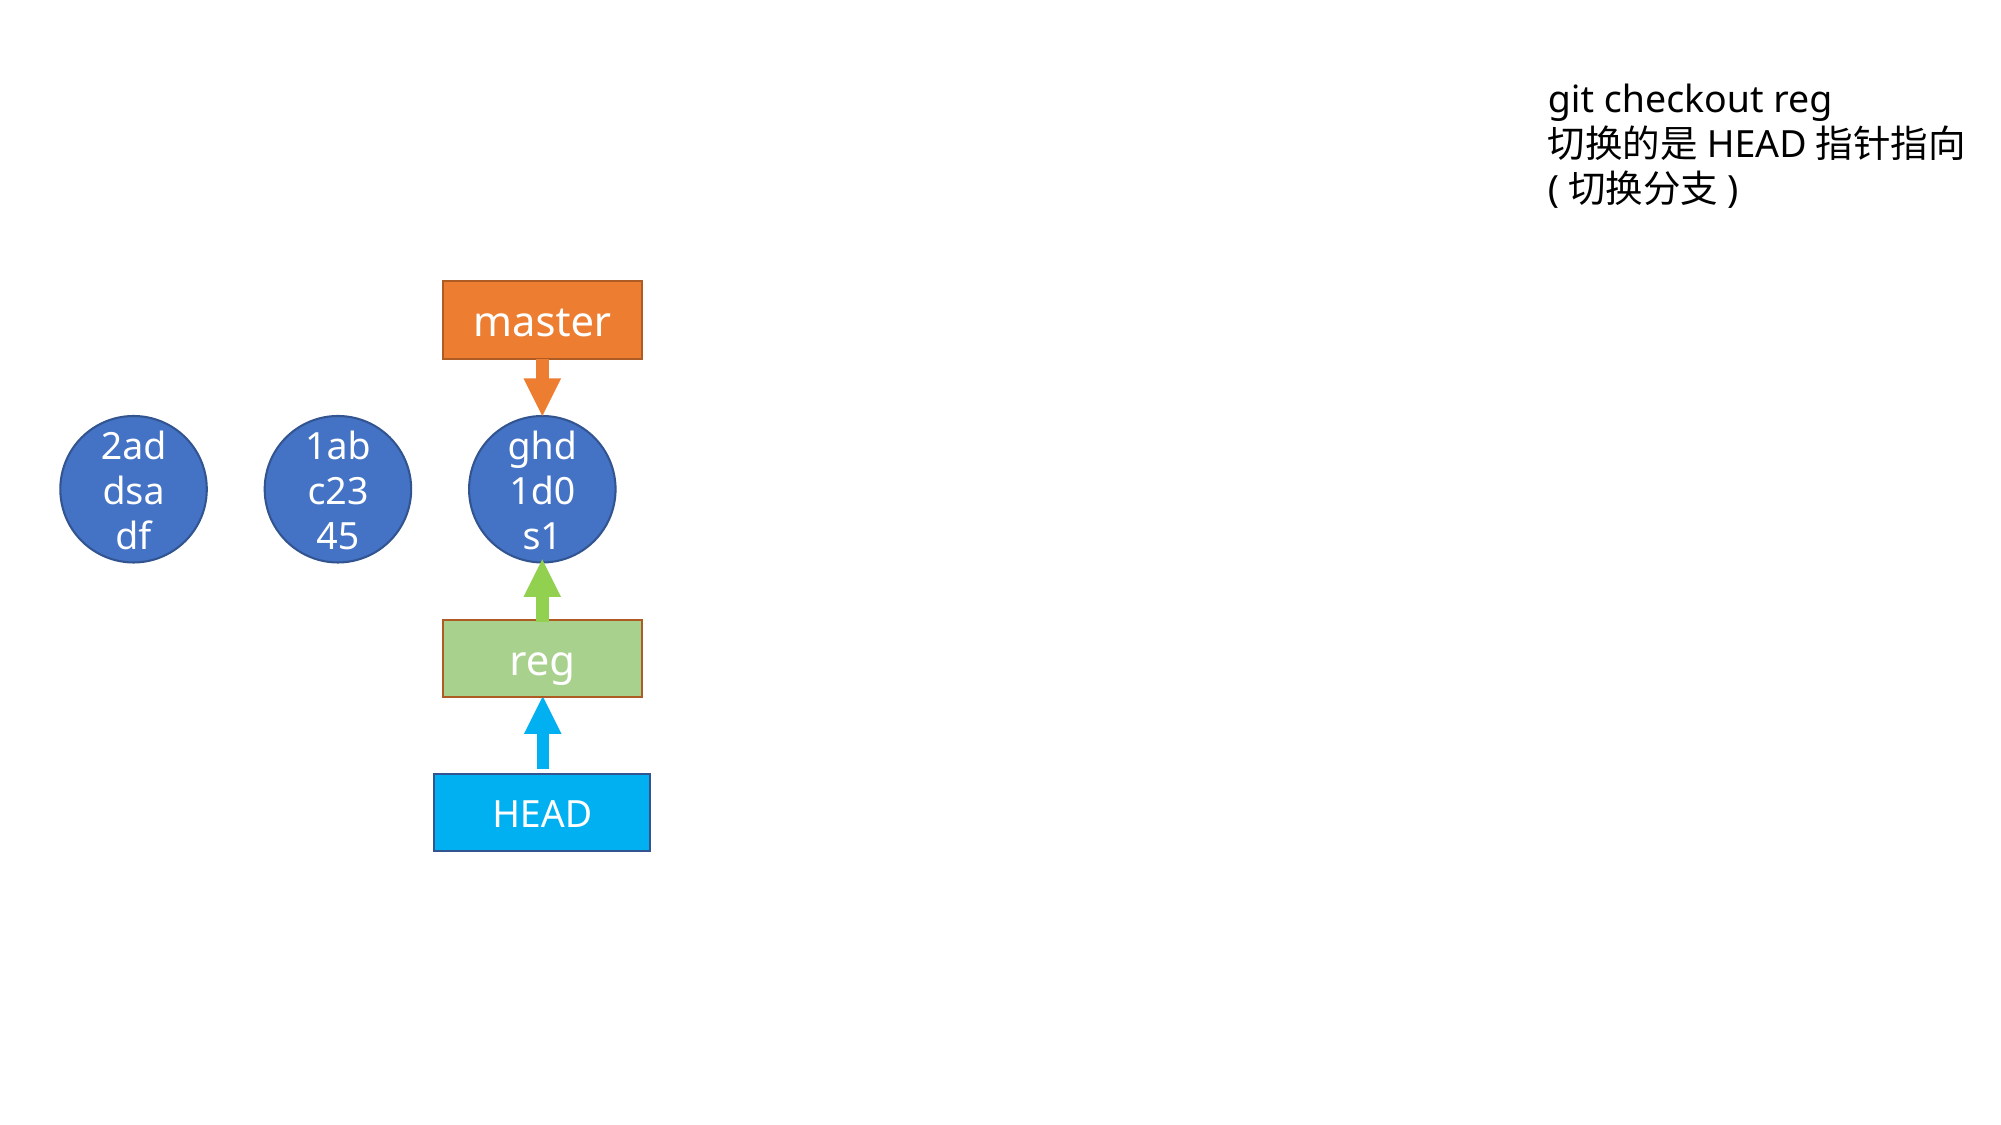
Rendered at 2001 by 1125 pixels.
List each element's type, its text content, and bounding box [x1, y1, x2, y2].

text_box 1abc2345 [263, 414, 413, 564]
text_box reg [442, 619, 643, 698]
text_box HEAD [433, 773, 651, 852]
text_box ghd1d0s1 [468, 416, 617, 564]
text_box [442, 281, 643, 416]
text_box git checkout reg 切换的是HEAD指针指向 (切换分支) [1533, 67, 1981, 218]
text_box 2addsadf [59, 414, 208, 564]
